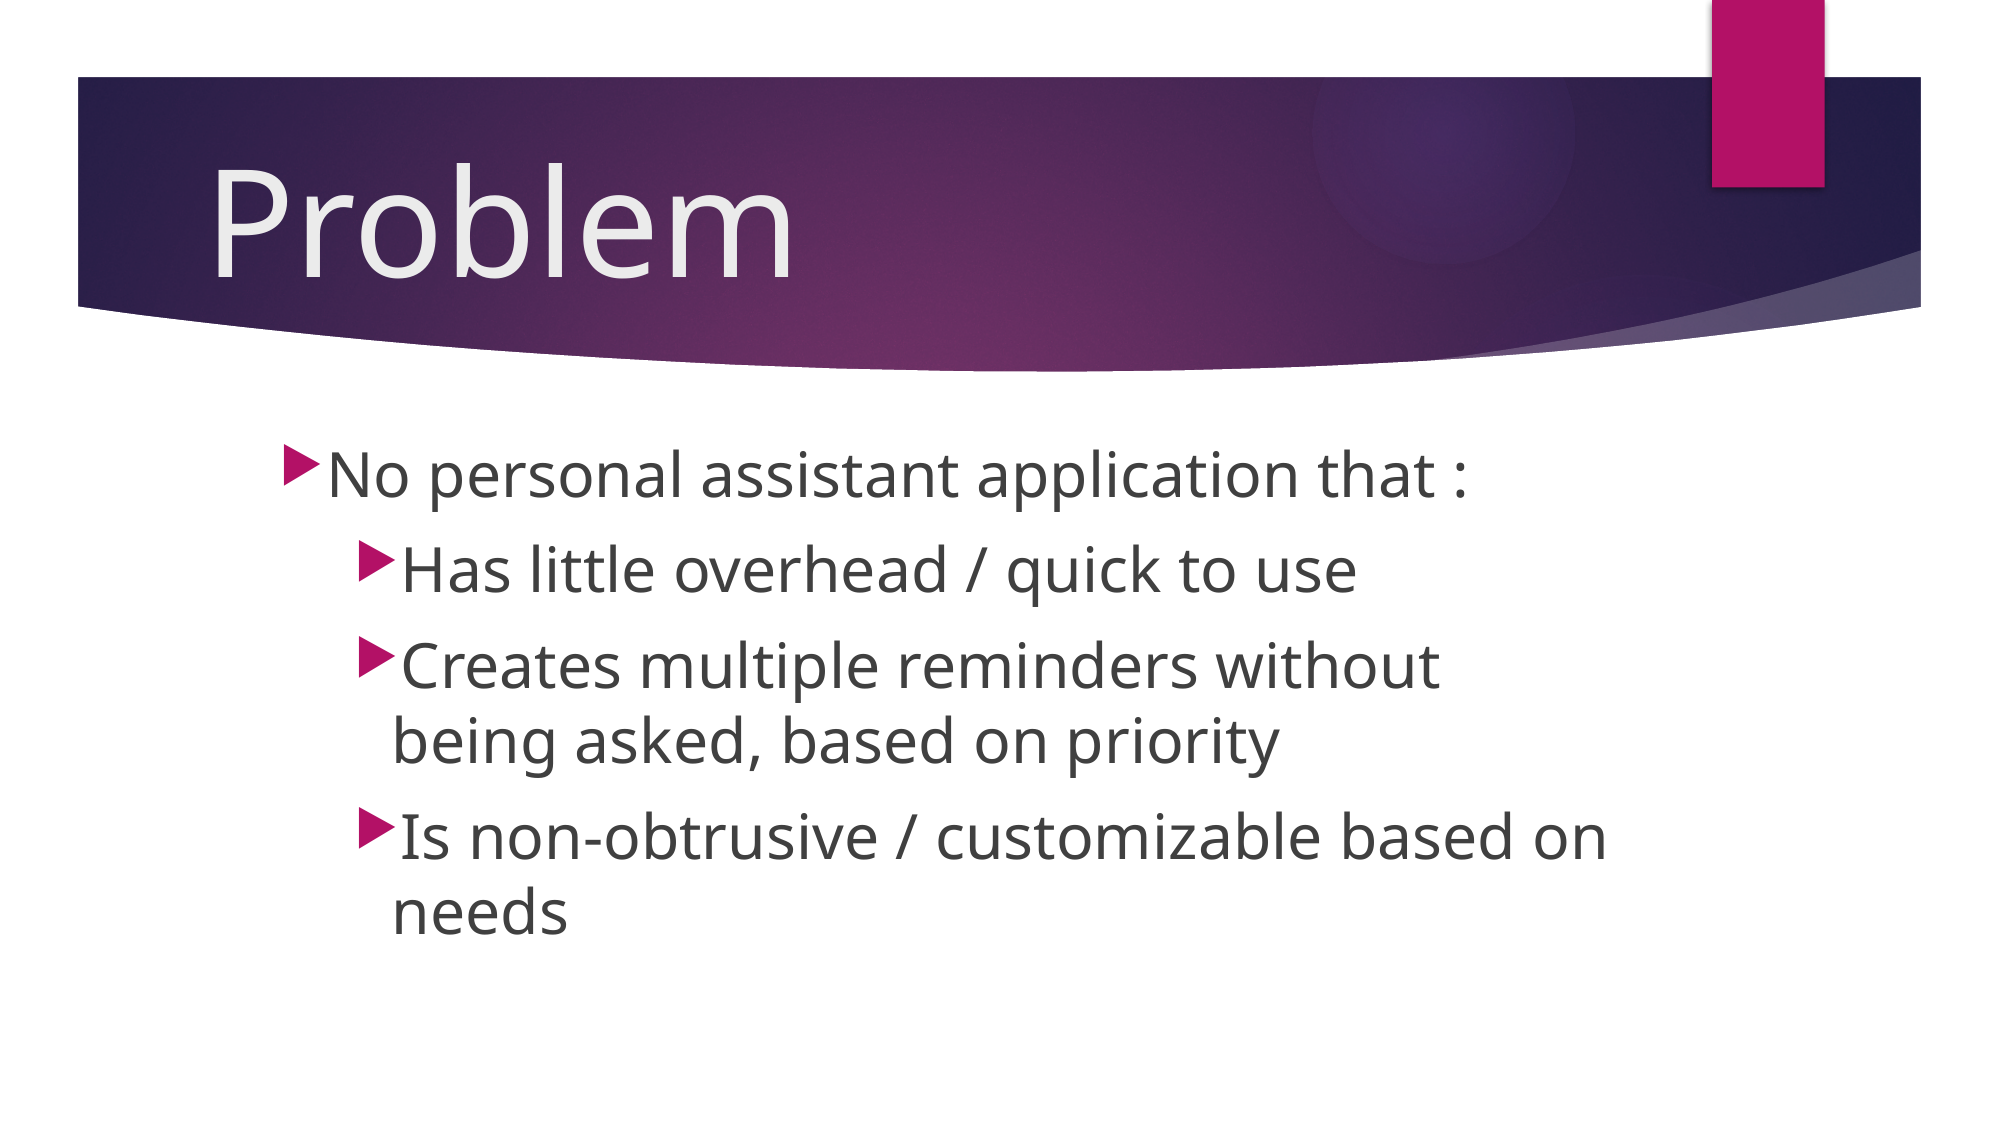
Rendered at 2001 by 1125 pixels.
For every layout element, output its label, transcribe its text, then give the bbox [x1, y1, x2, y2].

list No personal assistant application that : Has little overhead / quick to use Creates multiple reminders without being asked, based on priority Is non-obtrusive / customizable based on needs [189, 427, 1638, 988]
title Problem [189, 159, 1627, 276]
